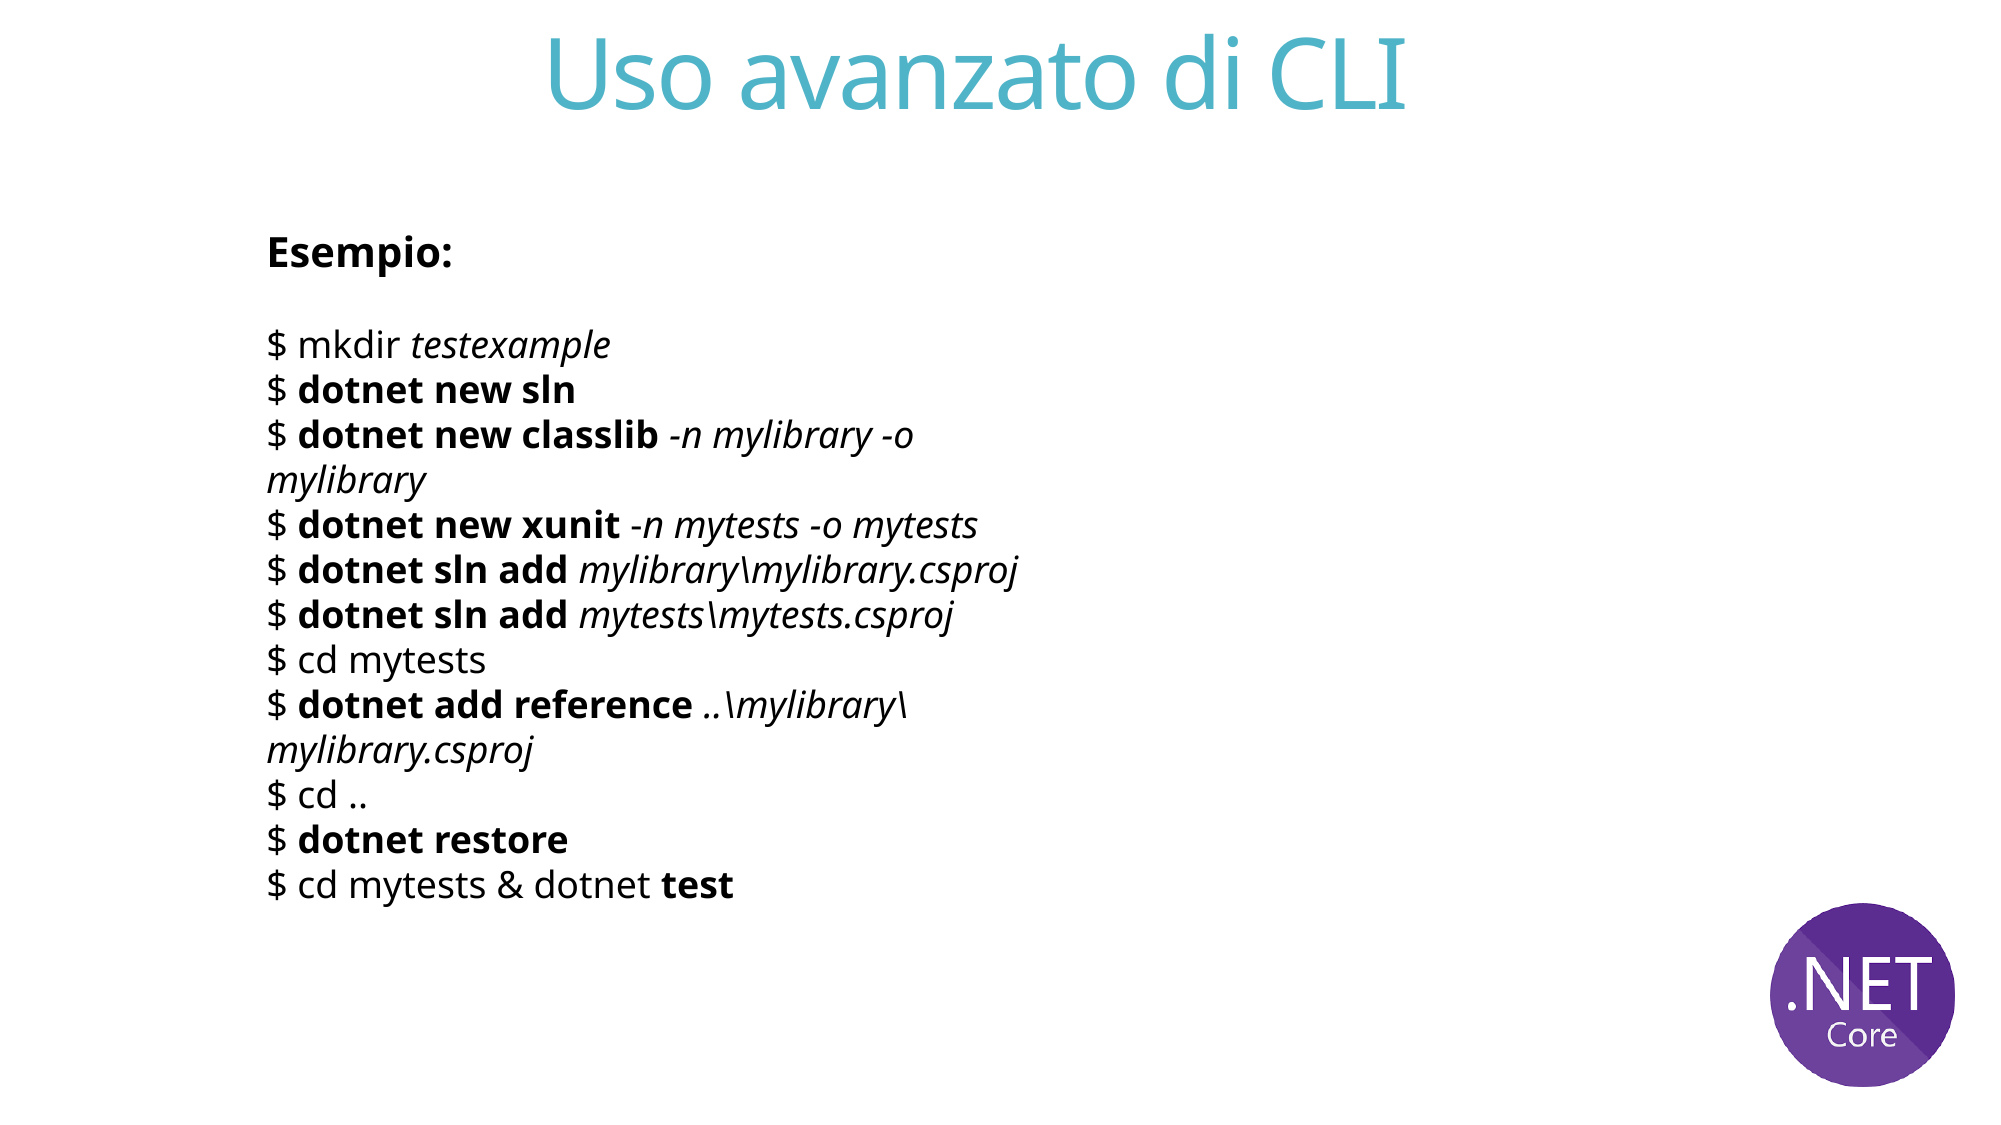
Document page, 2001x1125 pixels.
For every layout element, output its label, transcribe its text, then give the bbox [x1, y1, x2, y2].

text_box Esempio: $ mkdir testexample $ dotnet new sln $ dotnet new classlib -n mylibrary -o mylibrary $ dotnet new xunit -n mytests -o mytests $ dotnet sln add mylibrary\mylibrary.csproj $ dotnet sln add mytests\mytests.csproj $ cd mytests $ dotnet add reference ..\mylibrary\mylibrary.csproj $ cd .. $ dotnet restore $ cd mytests & dotnet test [251, 218, 1074, 959]
title Uso avanzato di CLI [345, 20, 1580, 138]
picture [1770, 903, 1955, 1088]
